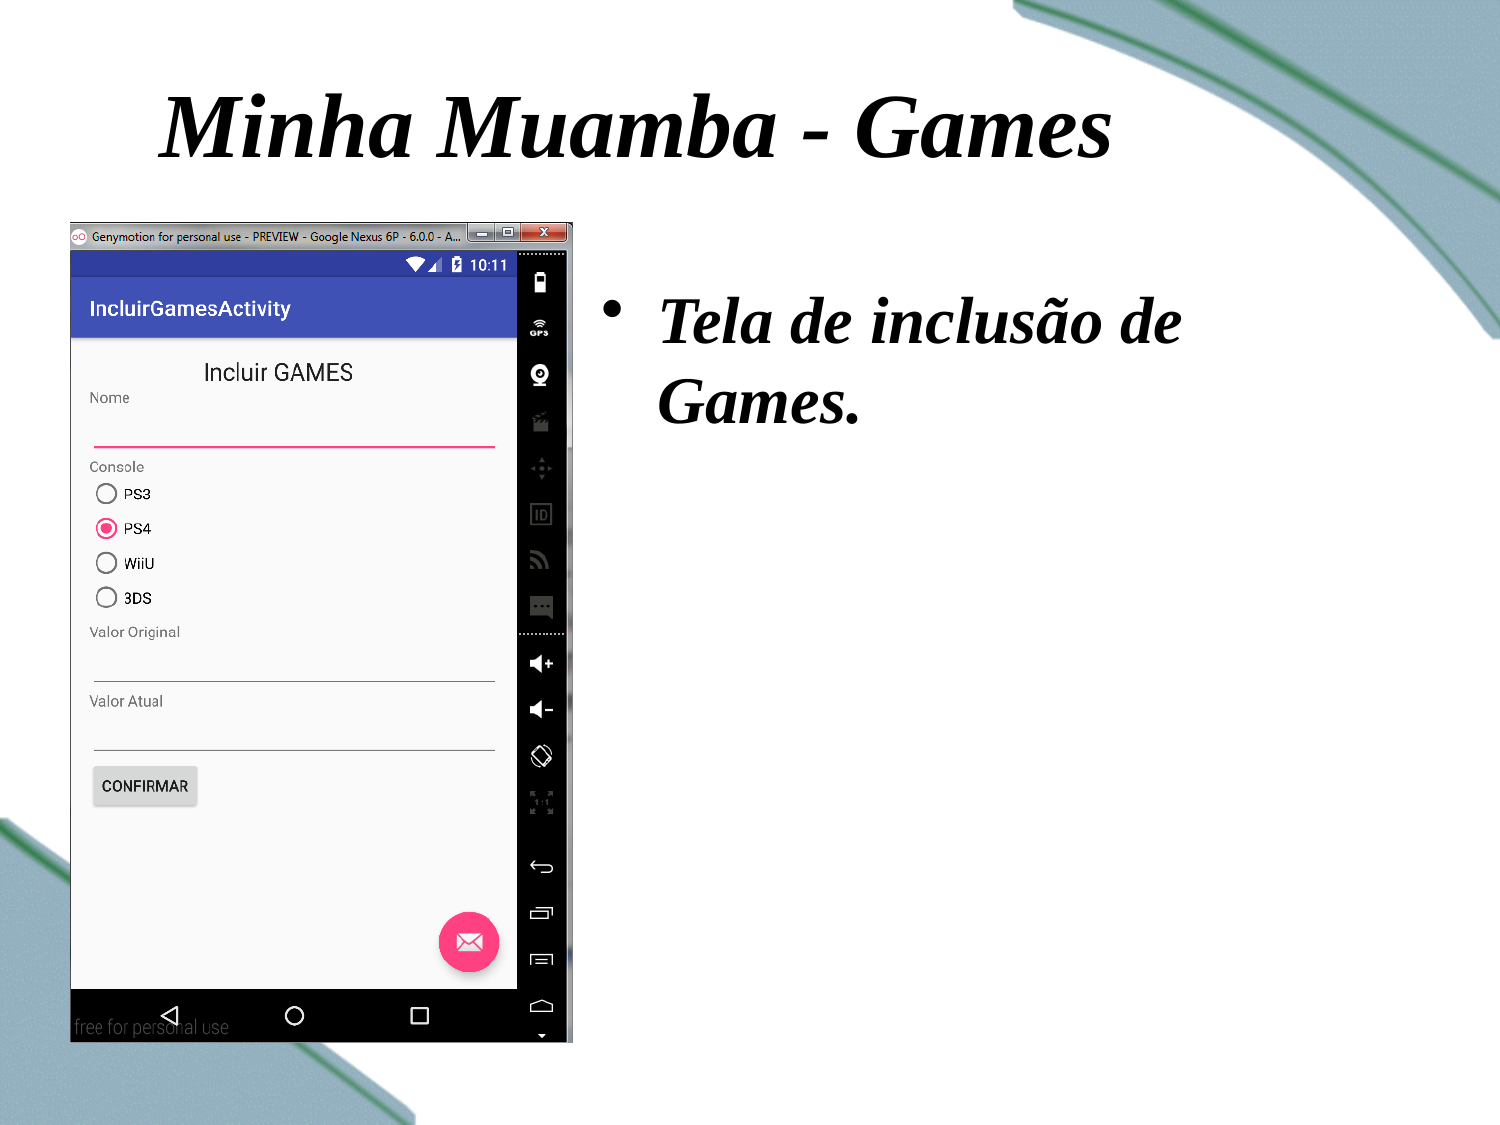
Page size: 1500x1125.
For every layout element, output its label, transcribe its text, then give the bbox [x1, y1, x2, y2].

text_box Minha Muamba - Games [0, 0, 1275, 242]
picture [0, 0, 1500, 1125]
list Tela de inclusão de Games. [585, 269, 1388, 1001]
